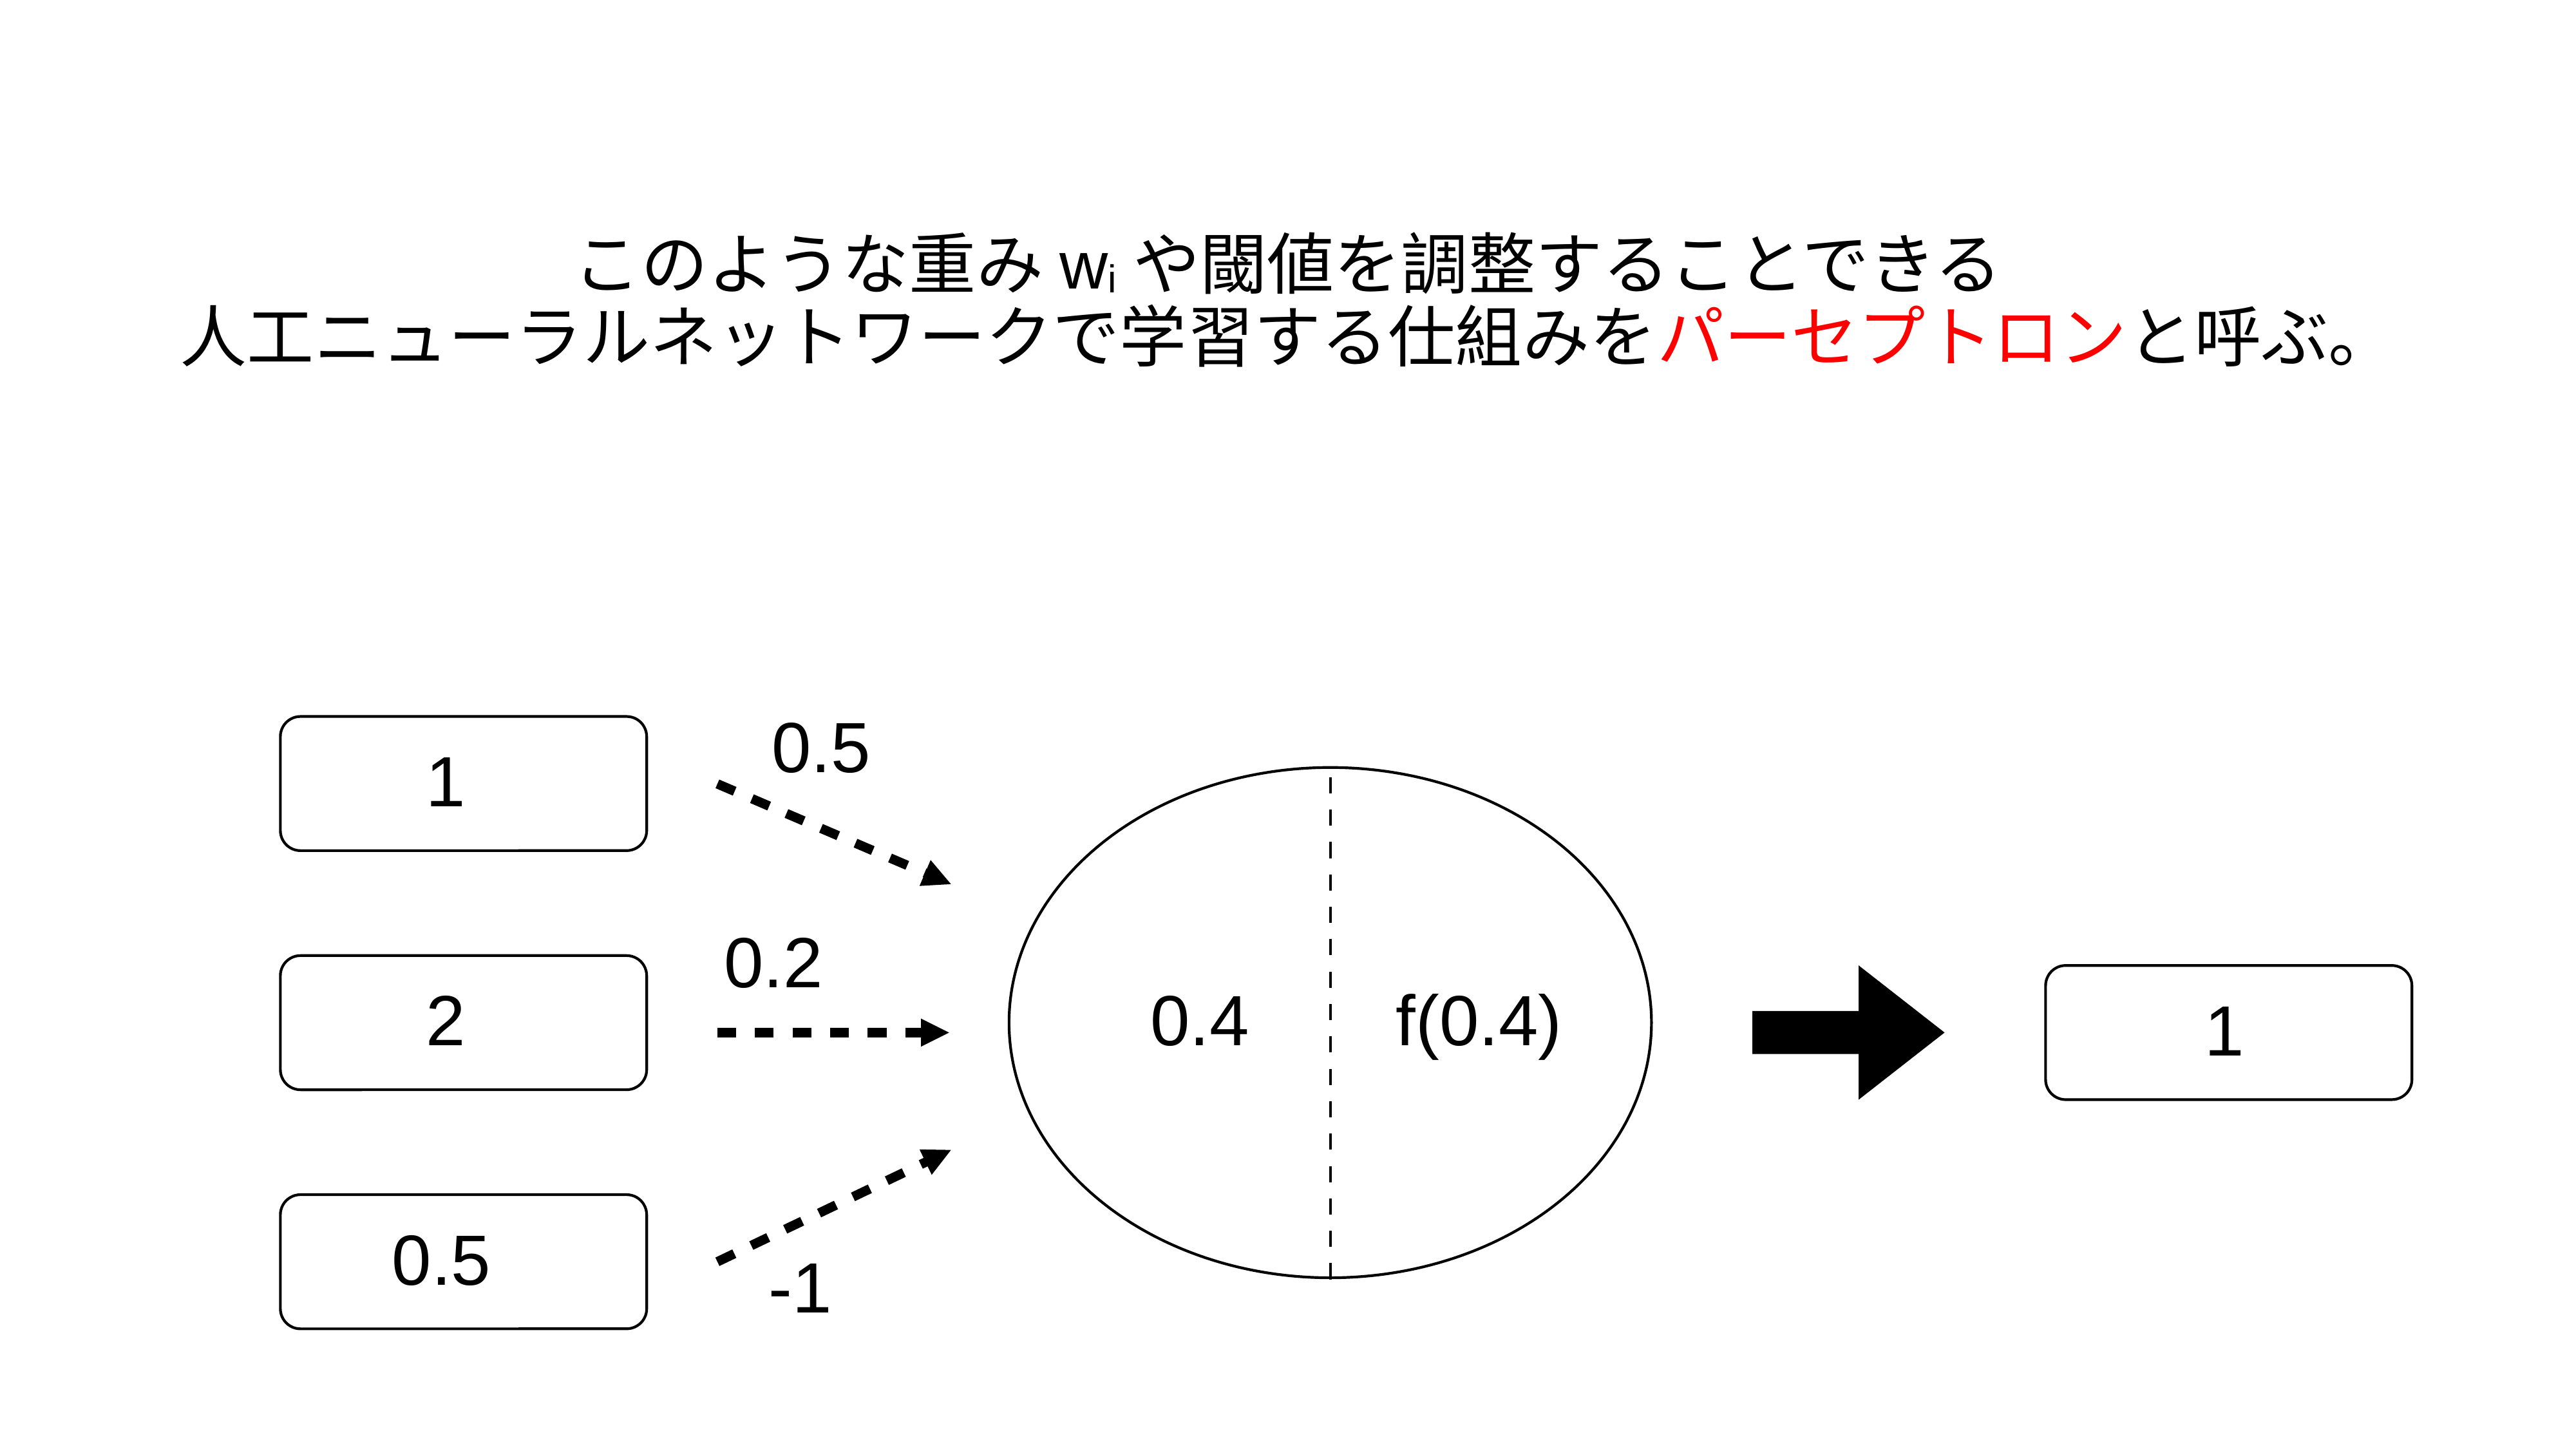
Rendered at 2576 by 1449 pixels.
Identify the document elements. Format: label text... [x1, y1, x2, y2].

text_box 0.2 [718, 921, 829, 1009]
text_box [280, 1195, 647, 1329]
text_box 0.5 [766, 705, 876, 793]
text_box 1 [2199, 989, 2250, 1077]
text_box [1009, 767, 1652, 1278]
text_box 1 [420, 739, 471, 828]
text_box [942, 1150, 951, 1157]
text_box [2045, 965, 2412, 1100]
text_box 2 [420, 979, 471, 1066]
text_box 0.4 [1144, 979, 1255, 1066]
text_box [938, 1028, 949, 1037]
text_box f(0.4) [1390, 979, 1568, 1066]
text_box [280, 716, 647, 851]
text_box 0.5 [386, 1218, 497, 1306]
text_box このような重みwiや閾値を調整することできる 人工ニューラルネットワークで学習する仕組みをパーセプトロンと呼ぶ。 [175, 225, 2401, 382]
text_box [280, 955, 647, 1090]
text_box -1 [763, 1245, 838, 1334]
text_box [1752, 965, 1945, 1100]
text_box [942, 877, 951, 885]
